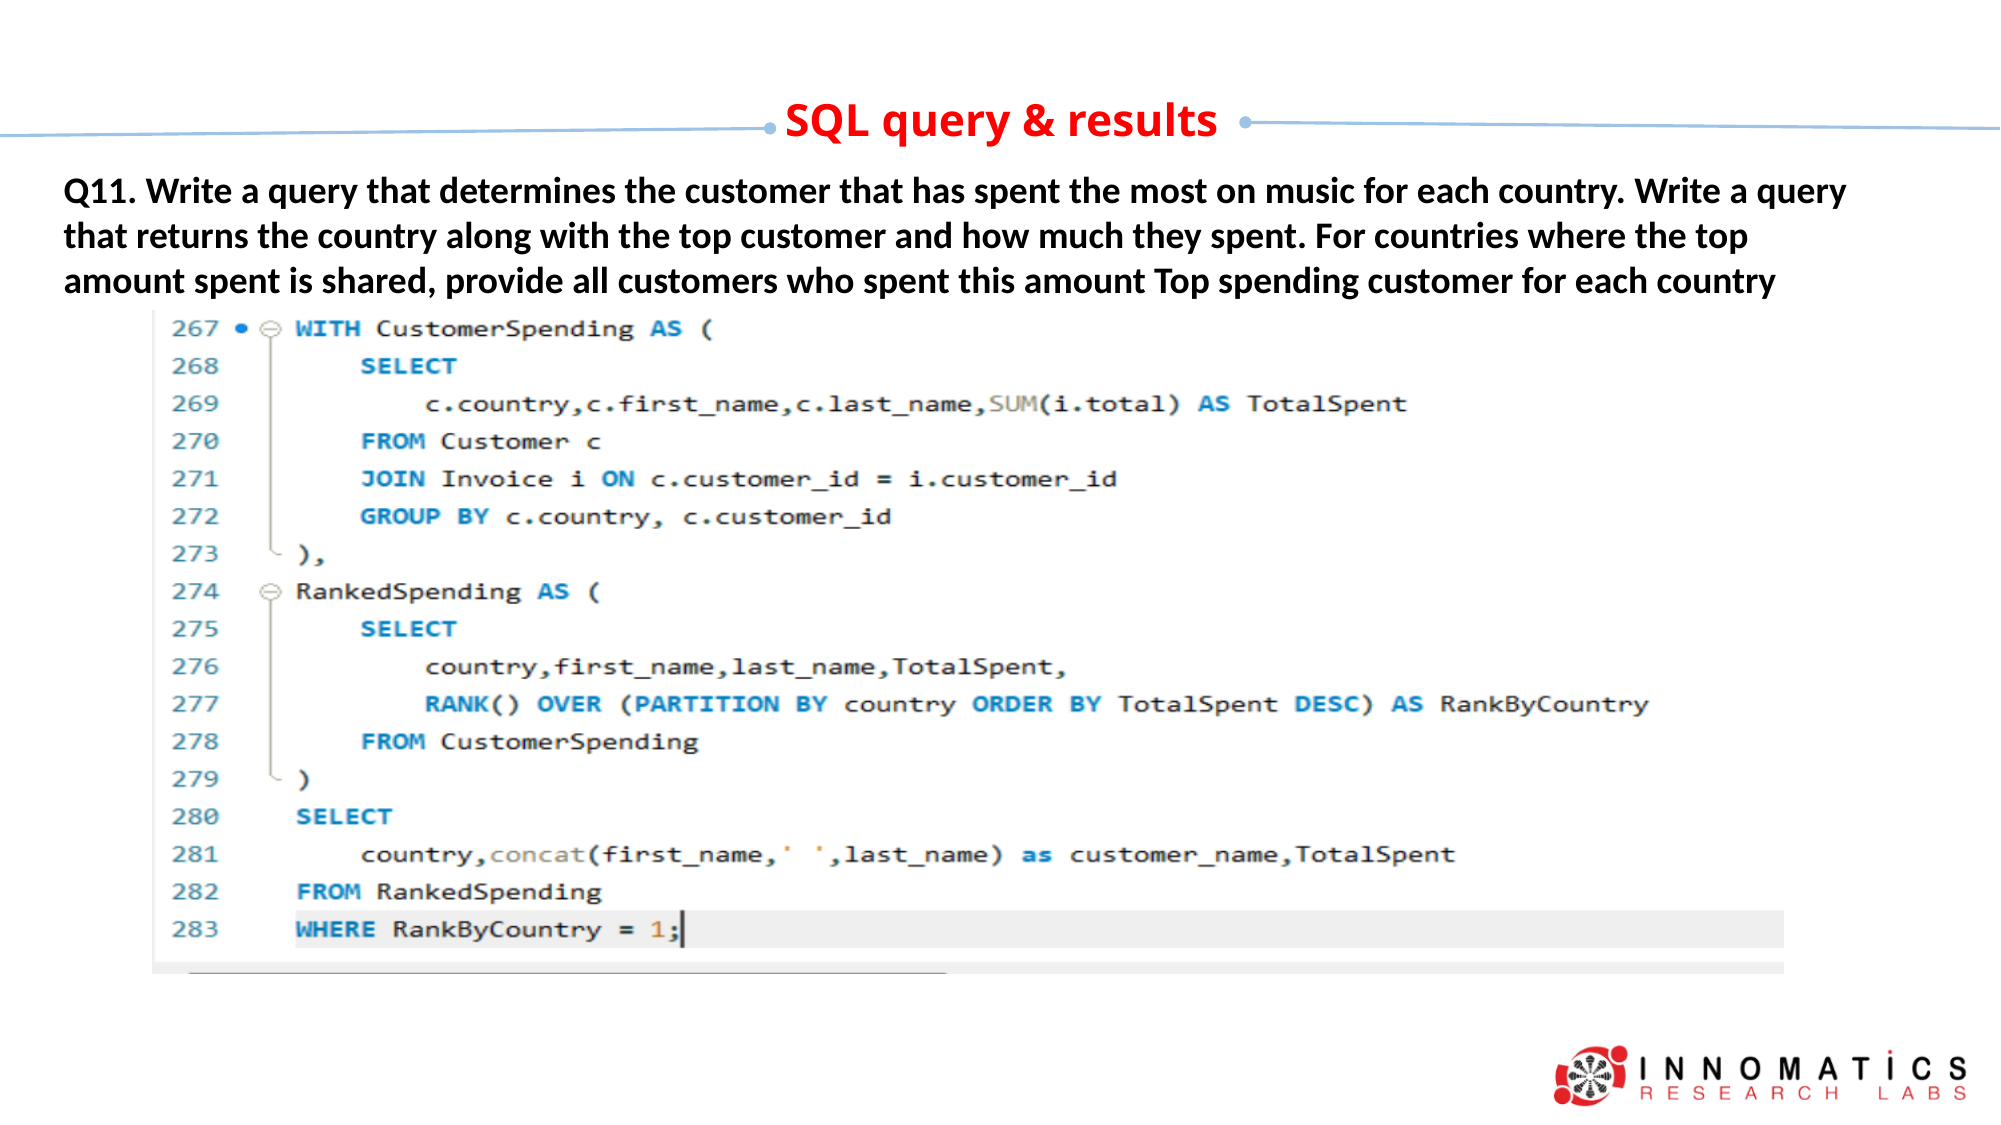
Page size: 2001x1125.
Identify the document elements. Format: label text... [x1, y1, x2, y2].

picture [1531, 1037, 2000, 1125]
title SQL query & results [770, 71, 1246, 158]
text_box Q11. Write a query that determines the customer that has spent the most on music for each country. Write a query that returns the country along with the top customer and how much they spent. For countries where the top amount spent is shared, provide all customers who spent this amount Top spending customer for each country [48, 158, 1888, 309]
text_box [0, 128, 770, 136]
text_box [1245, 122, 2000, 129]
picture [152, 310, 1784, 974]
